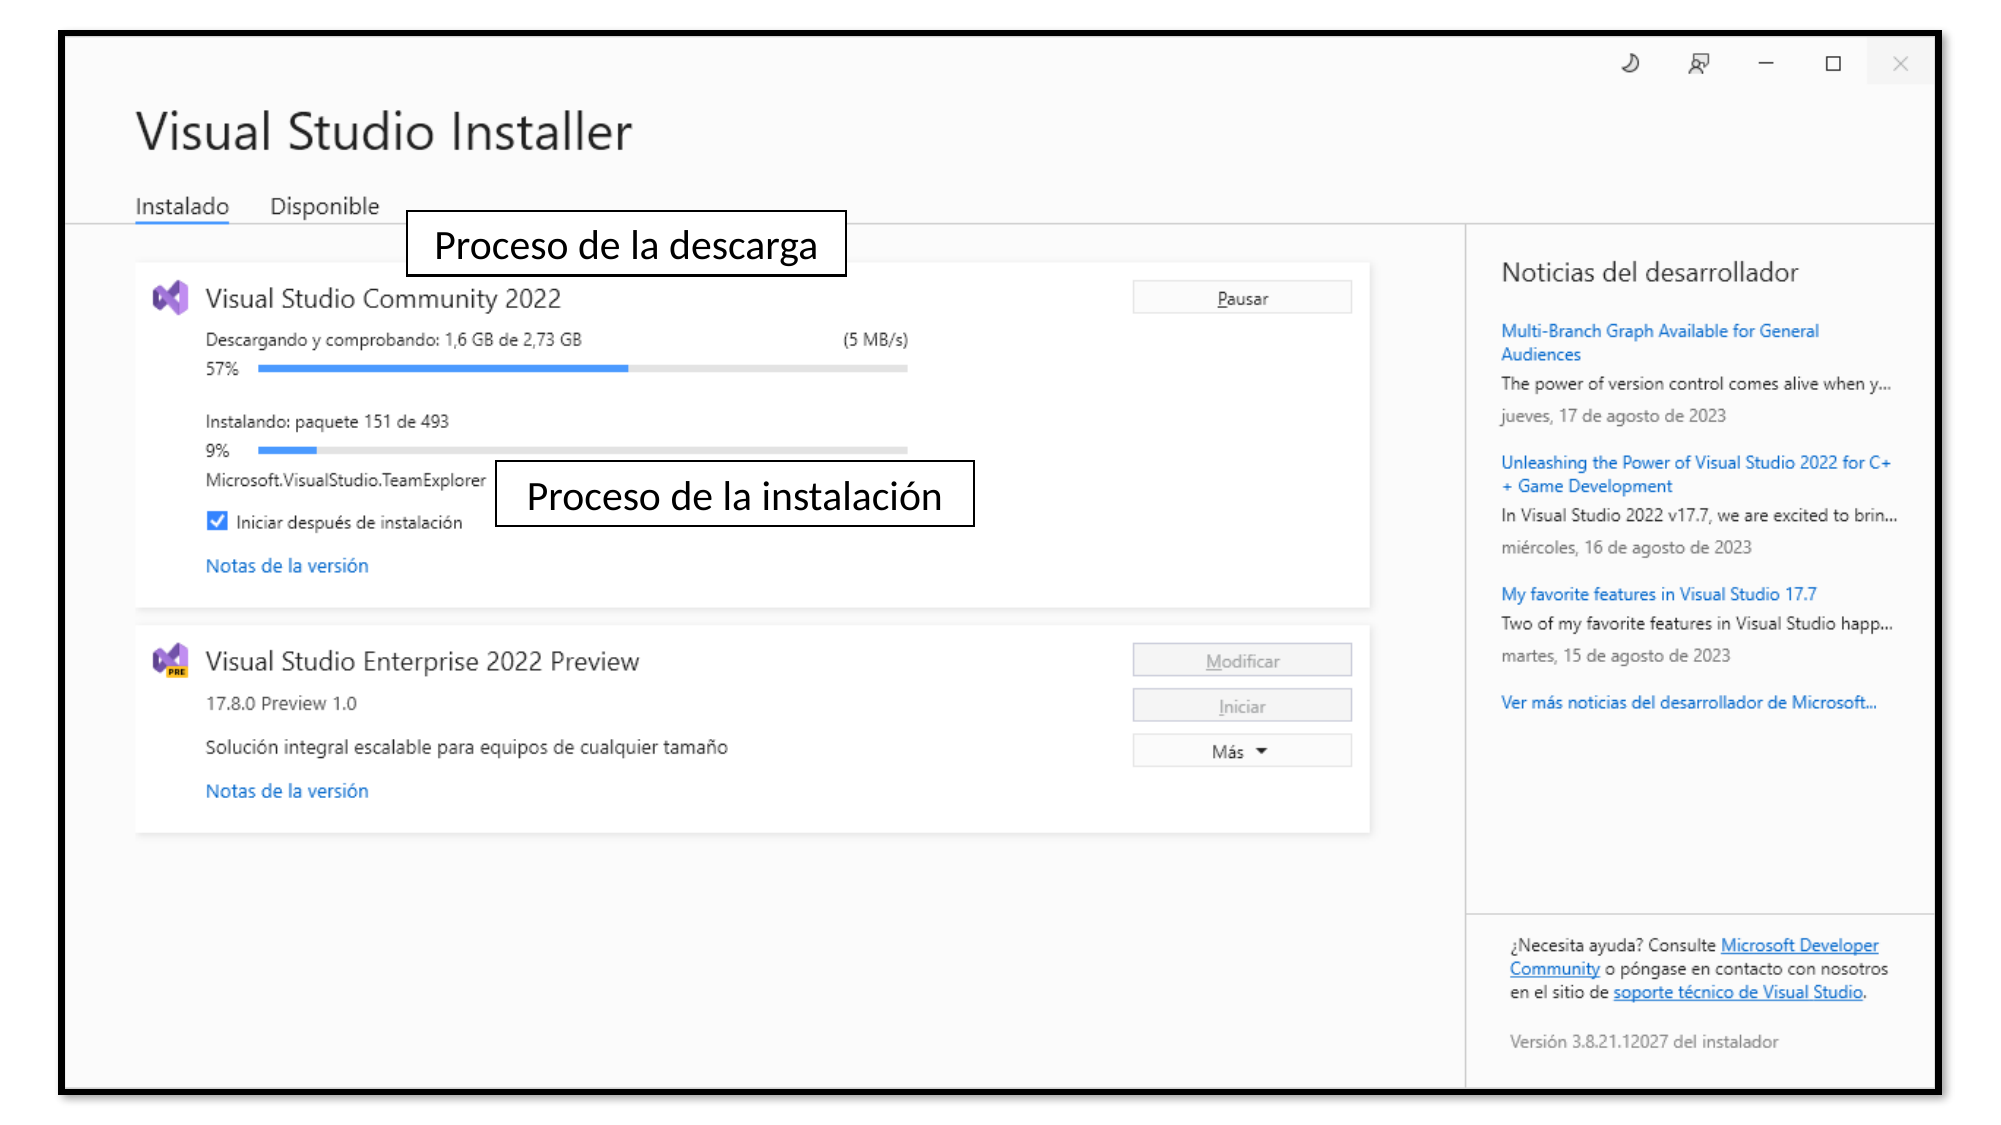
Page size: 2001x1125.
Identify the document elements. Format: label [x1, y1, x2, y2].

picture [64, 36, 1936, 1089]
